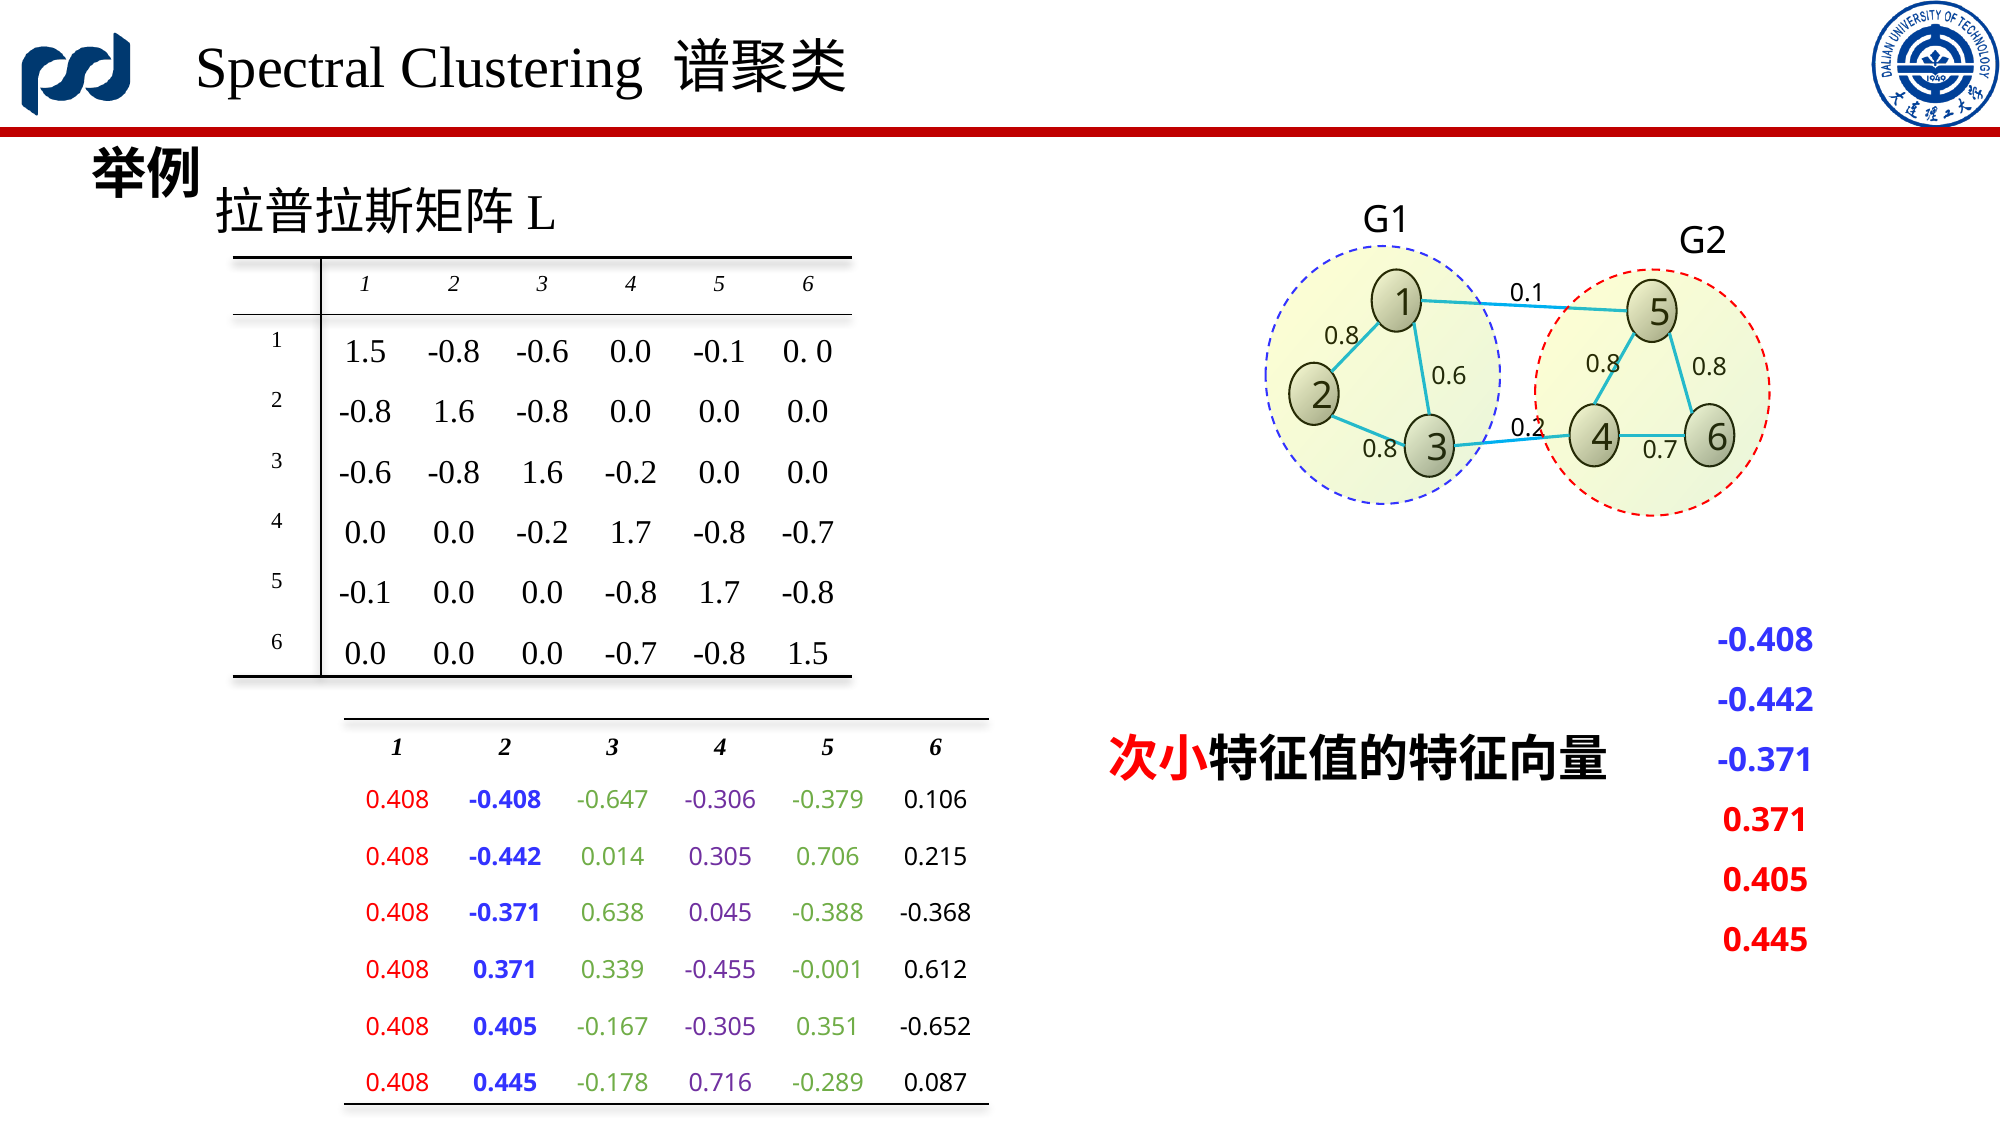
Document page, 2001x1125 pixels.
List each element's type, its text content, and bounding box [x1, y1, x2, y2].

table_cell 0.408 [344, 991, 451, 1048]
table_cell -0.379 [774, 765, 882, 821]
table_cell -0.8 [410, 435, 498, 495]
table_cell 1.5 [764, 616, 852, 675]
table_header 5 [675, 259, 764, 314]
table_header 3 [498, 259, 587, 314]
table_cell 0.0 [322, 616, 410, 675]
table_cell -0.8 [410, 315, 498, 375]
table_cell 0.638 [559, 878, 667, 935]
table_cell 0.339 [559, 935, 667, 991]
table_cell 0.408 [344, 935, 451, 991]
table_cell 0.0 [410, 495, 498, 556]
table_cell -0.305 [667, 991, 774, 1048]
table_cell -0.8 [764, 556, 852, 616]
table_cell 0.612 [882, 935, 989, 991]
table_header 1 [322, 259, 410, 314]
table_cell 0.0 [587, 315, 675, 375]
table_cell 0.408 [344, 765, 451, 821]
table_cell 0.0 [498, 616, 587, 675]
table_cell 3 [233, 435, 320, 495]
table_cell 0. 0 [764, 315, 852, 375]
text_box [1265, 187, 1782, 516]
table_cell 6 [233, 616, 320, 675]
table_cell -0.167 [559, 991, 667, 1048]
table_cell -0.408 [451, 765, 559, 821]
table_cell 0.106 [882, 765, 989, 821]
table_cell -0.1 [322, 556, 410, 616]
table_cell -0.7 [587, 616, 675, 675]
table_cell -0.178 [559, 1048, 667, 1103]
table_cell 0.0 [498, 556, 587, 616]
table_cell -0.306 [667, 765, 774, 821]
table_cell 1 [233, 315, 320, 375]
table_cell 0.0 [764, 435, 852, 495]
table_cell 1.7 [675, 556, 764, 616]
table_cell 0.0 [322, 495, 410, 556]
table_cell -0.6 [322, 435, 410, 495]
table_cell -0.8 [675, 495, 764, 556]
table_cell 0.0 [764, 375, 852, 435]
table_cell 0.351 [774, 991, 882, 1048]
table_header 4 [667, 720, 774, 765]
table_cell 0.405 [451, 991, 559, 1048]
table_cell 0.706 [774, 821, 882, 878]
table_cell 5 [233, 556, 320, 616]
table_cell -0.647 [559, 765, 667, 821]
table_cell 0.0 [410, 556, 498, 616]
table_header 2 [451, 720, 559, 765]
table_cell -0.2 [587, 435, 675, 495]
table_cell -0.2 [498, 495, 587, 556]
text_box 次小特征值的特征向量 [1093, 718, 1641, 794]
table_header 2 [410, 259, 498, 314]
table_cell 0.716 [667, 1048, 774, 1103]
table_cell 0.0 [675, 435, 764, 495]
table_cell -0.368 [882, 878, 989, 935]
table_cell 0.445 [1672, 894, 1859, 954]
table_cell -0.652 [882, 991, 989, 1048]
text_box 举例 [76, 130, 358, 212]
table_cell -0.442 [1672, 654, 1859, 714]
text_box Spectral Clustering 谱聚类 [180, 21, 932, 107]
picture [12, 11, 150, 122]
table_cell 0.408 [344, 878, 451, 935]
table_cell -0.1 [675, 315, 764, 375]
table_cell -0.289 [774, 1048, 882, 1103]
table_cell -0.371 [451, 878, 559, 935]
table_header 6 [882, 720, 989, 765]
table_cell -0.455 [667, 935, 774, 991]
table_header 6 [764, 259, 852, 314]
table_cell 1.7 [587, 495, 675, 556]
table_cell 0.445 [451, 1048, 559, 1103]
table_cell 0.408 [344, 821, 451, 878]
table_cell 1.6 [410, 375, 498, 435]
table_cell 0.305 [667, 821, 774, 878]
table_cell -0.6 [498, 315, 587, 375]
picture [1871, 0, 2001, 128]
table_cell 0.0 [675, 375, 764, 435]
table_cell 0.215 [882, 821, 989, 878]
table_cell 2 [233, 375, 320, 435]
table_cell -0.8 [587, 556, 675, 616]
table_cell 0.371 [1672, 774, 1859, 834]
table_header 1 [344, 720, 451, 765]
table_cell -0.7 [764, 495, 852, 556]
table_cell 0.0 [587, 375, 675, 435]
table_cell 1.5 [322, 315, 410, 375]
table_cell 1.6 [498, 435, 587, 495]
table_header [233, 259, 320, 314]
table_cell -0.442 [451, 821, 559, 878]
table_cell 0.045 [667, 878, 774, 935]
table_cell 0.371 [451, 935, 559, 991]
table_header 3 [559, 720, 667, 765]
table_cell 0.405 [1672, 834, 1859, 894]
table_cell -0.8 [498, 375, 587, 435]
table_cell -0.001 [774, 935, 882, 991]
table_header -0.408 [1672, 594, 1859, 654]
table_cell 4 [233, 495, 320, 556]
table_cell -0.8 [675, 616, 764, 675]
table_header 5 [774, 720, 882, 765]
table_cell 0.087 [882, 1048, 989, 1103]
table_cell 0.408 [344, 1048, 451, 1103]
table_header 4 [587, 259, 675, 314]
table_cell -0.8 [322, 375, 410, 435]
table_cell -0.388 [774, 878, 882, 935]
table_cell 0.014 [559, 821, 667, 878]
text_box 拉普拉斯矩阵L [199, 171, 572, 247]
table_cell 0.0 [410, 616, 498, 675]
table_cell -0.371 [1672, 714, 1859, 774]
